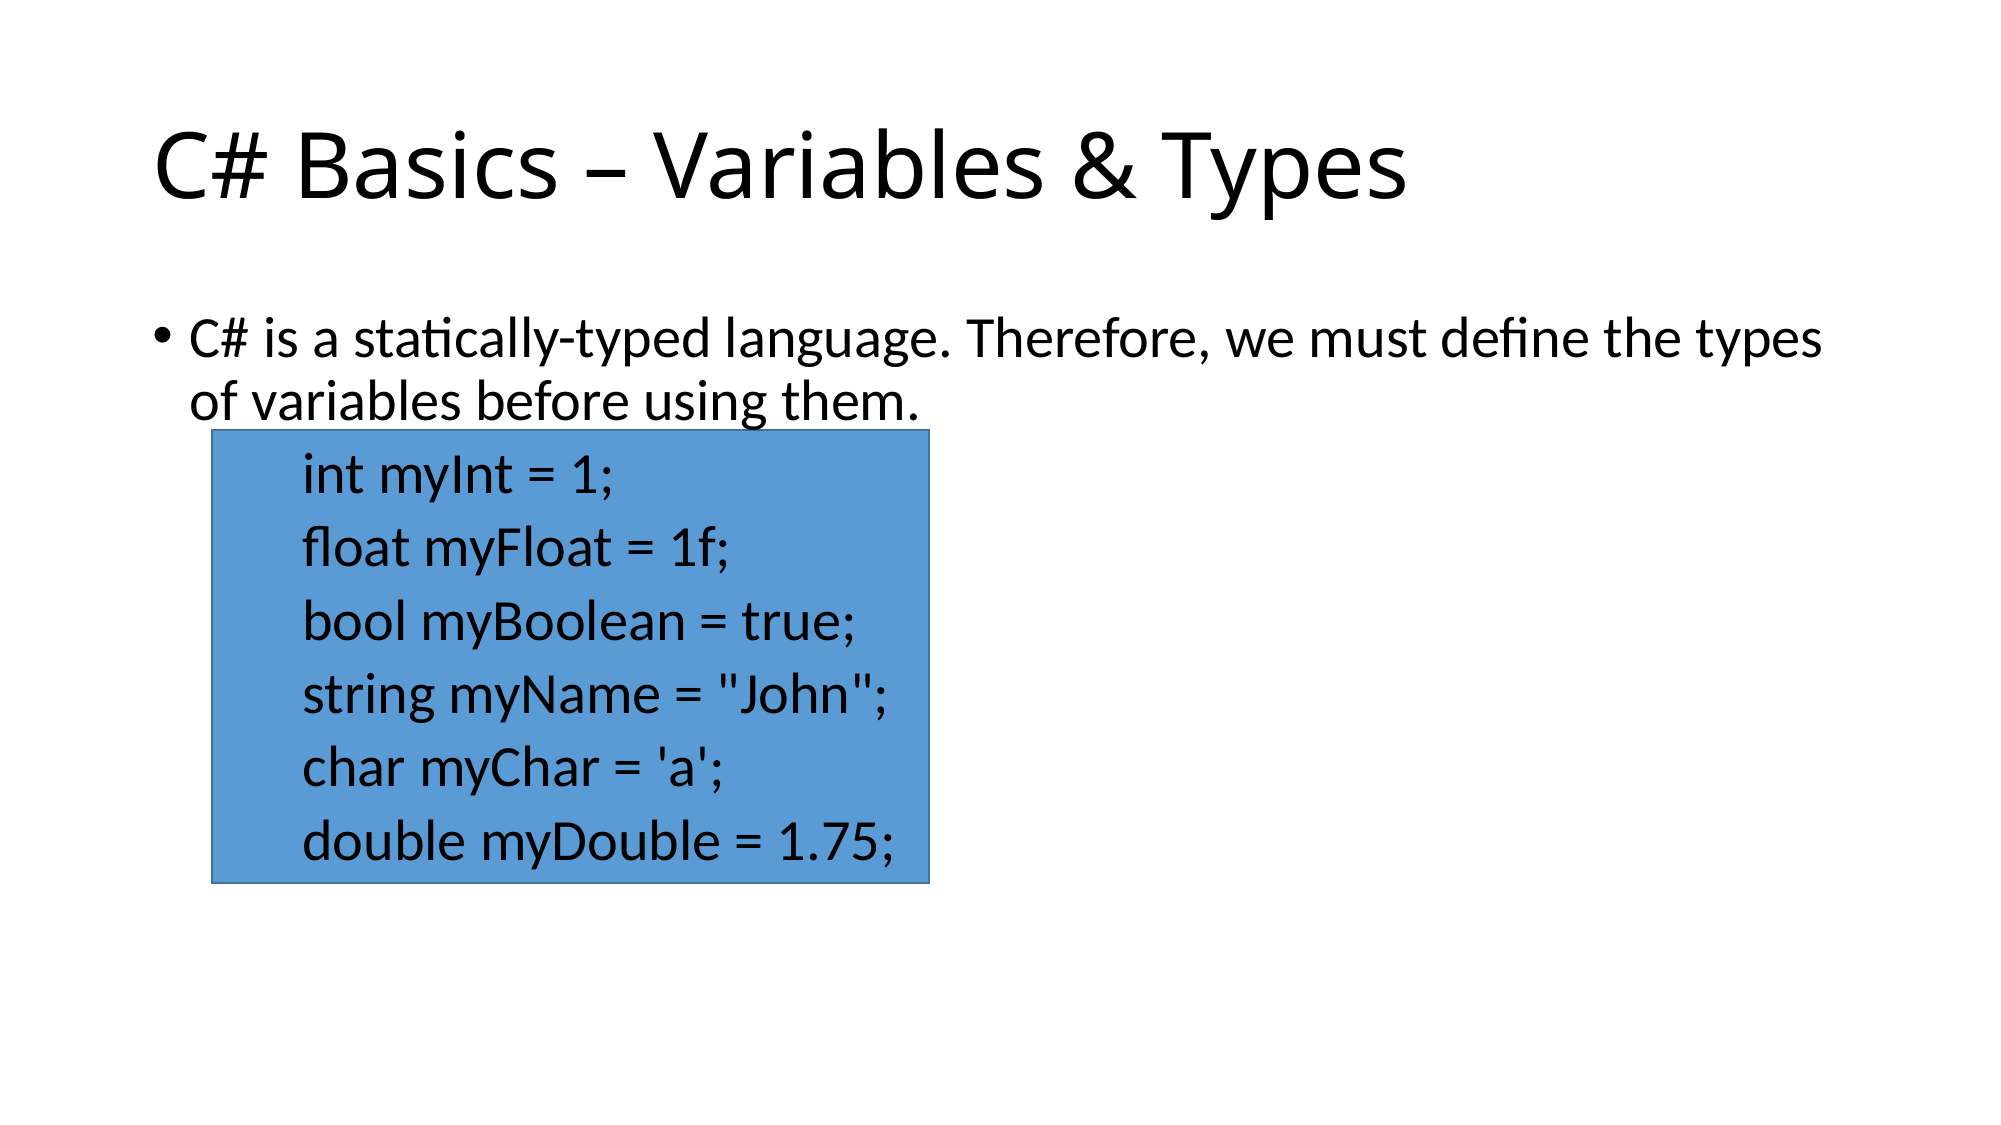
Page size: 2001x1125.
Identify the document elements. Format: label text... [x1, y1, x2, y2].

title C# Basics – Variables & Types [137, 59, 1863, 278]
list C# is a statically-typed language. Therefore, we must define the types of variables before using them. int myInt = 1; float myFloat = 1f; bool myBoolean = true; string myName = "John"; char myChar = 'a'; double myDouble = 1.75; [137, 299, 1863, 1014]
